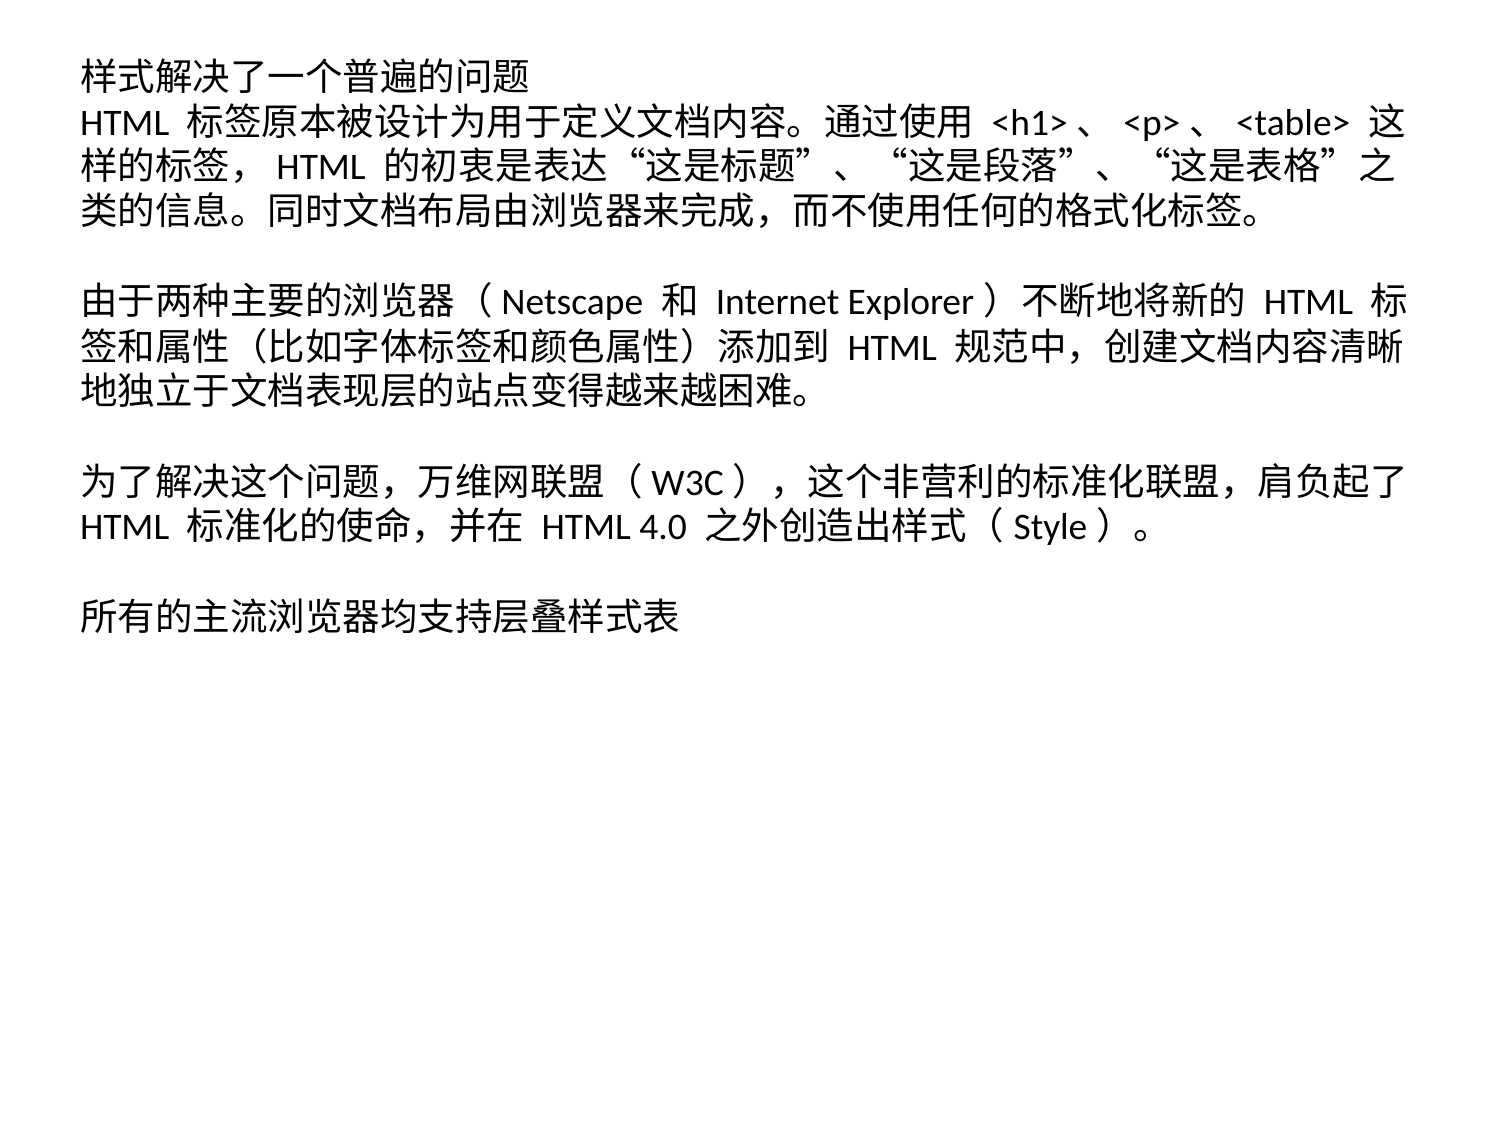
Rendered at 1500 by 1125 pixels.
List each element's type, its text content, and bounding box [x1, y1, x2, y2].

text_box 样式解决了一个普遍的问题 HTML 标签原本被设计为用于定义文档内容。通过使用 <h1>、<p>、<table> 这样的标签，HTML 的初衷是表达“这是标题”、“这是段落”、“这是表格”之类的信息。同时文档布局由浏览器来完成，而不使用任何的格式化标签。 由于两种主要的浏览器（Netscape 和 Internet Explorer）不断地将新的 HTML 标签和属性（比如字体标签和颜色属性）添加到 HTML 规范中，创建文档内容清晰地独立于文档表现层的站点变得越来越困难。 为了解决这个问题，万维网联盟（W3C），这个非营利的标准化联盟，肩负起了 HTML 标准化的使命，并在 HTML 4.0 之外创造出样式（Style）。 所有的主流浏览器均支持层叠样式表 [65, 45, 1434, 645]
